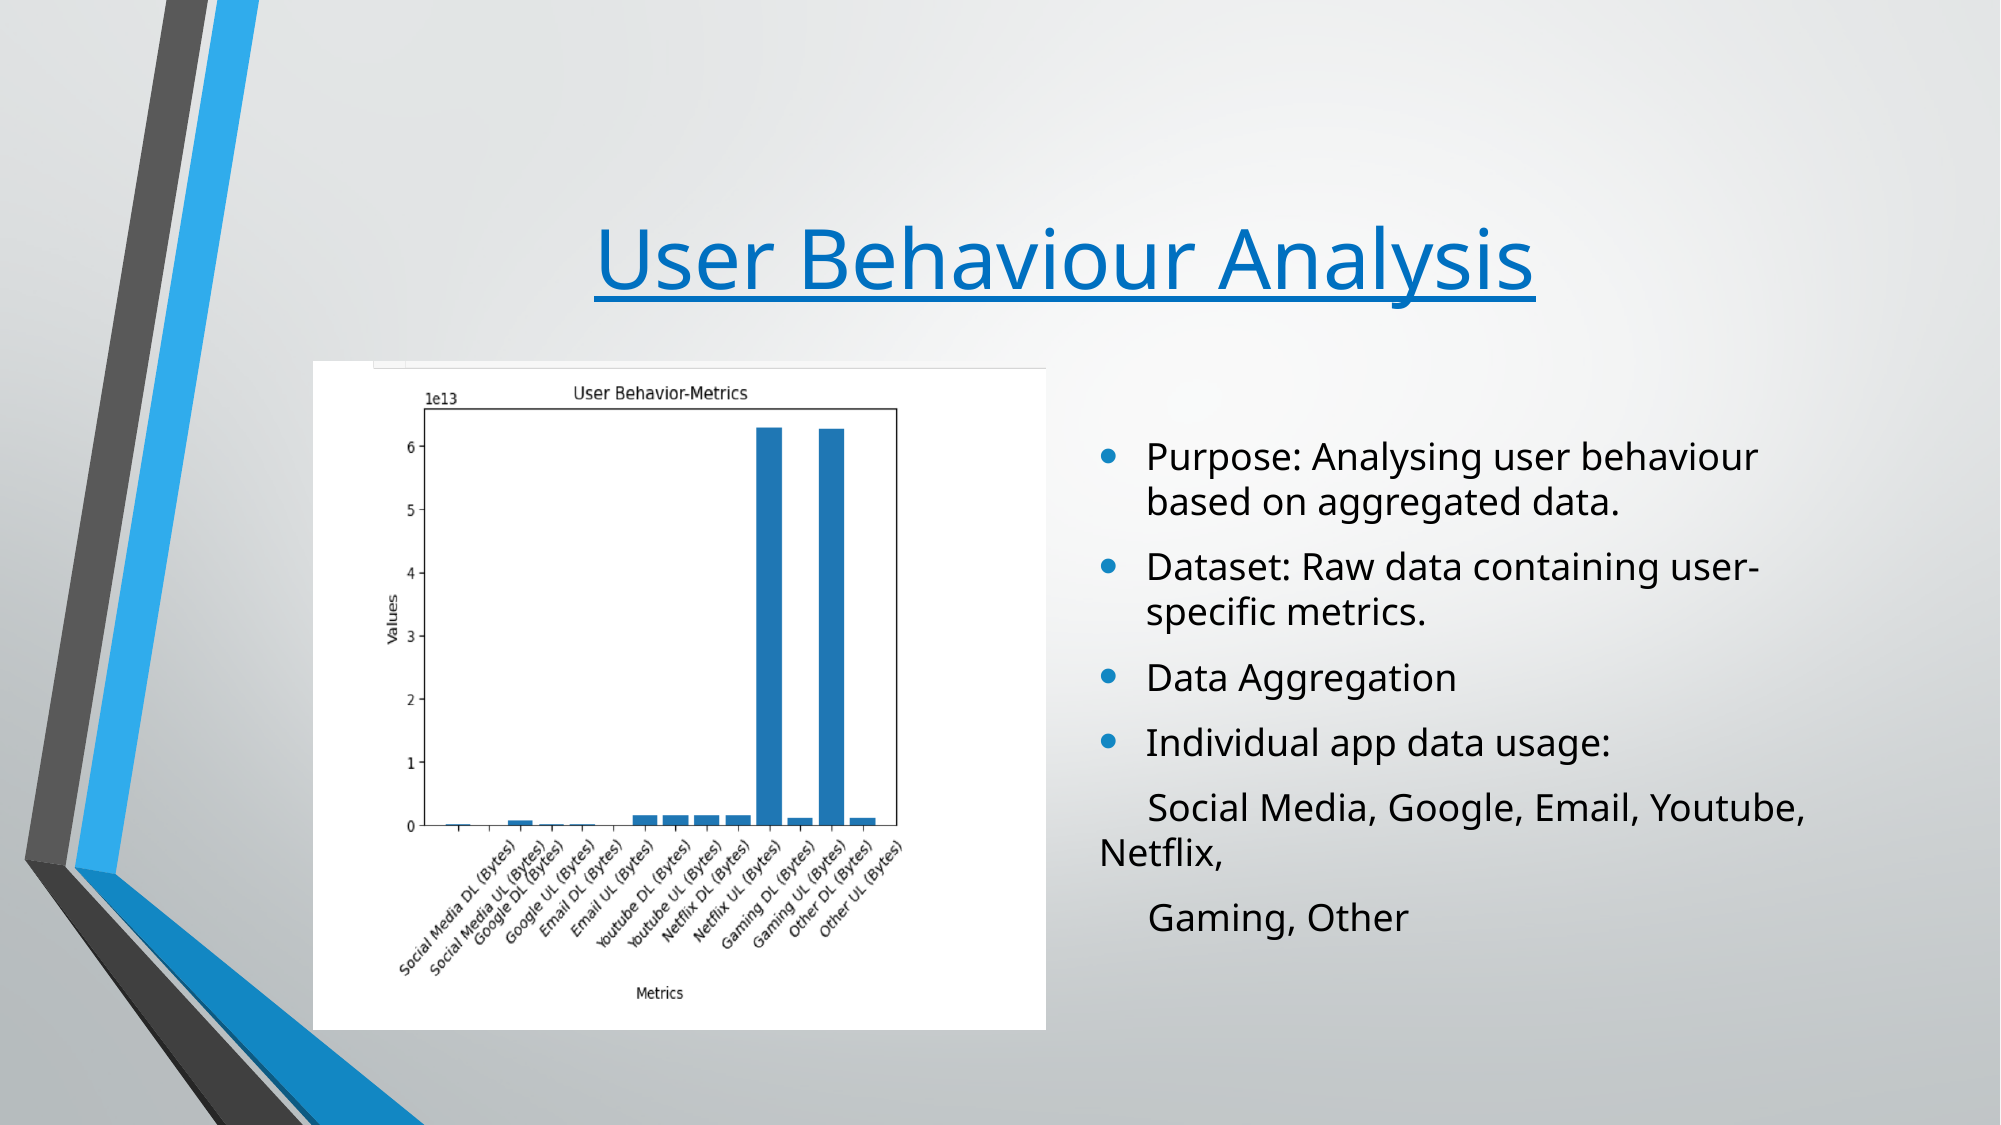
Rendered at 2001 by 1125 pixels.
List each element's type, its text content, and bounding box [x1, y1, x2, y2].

list Purpose: Analysing user behaviour based on aggregated data. Dataset: Raw data containing user-specific metrics. Data Aggregation Individual app data usage: Social Media, Google, Email, Youtube, Netflix, Gaming, Other [1083, 437, 1887, 1000]
title User Behaviour Analysis [243, 112, 1887, 400]
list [313, 360, 1046, 1031]
